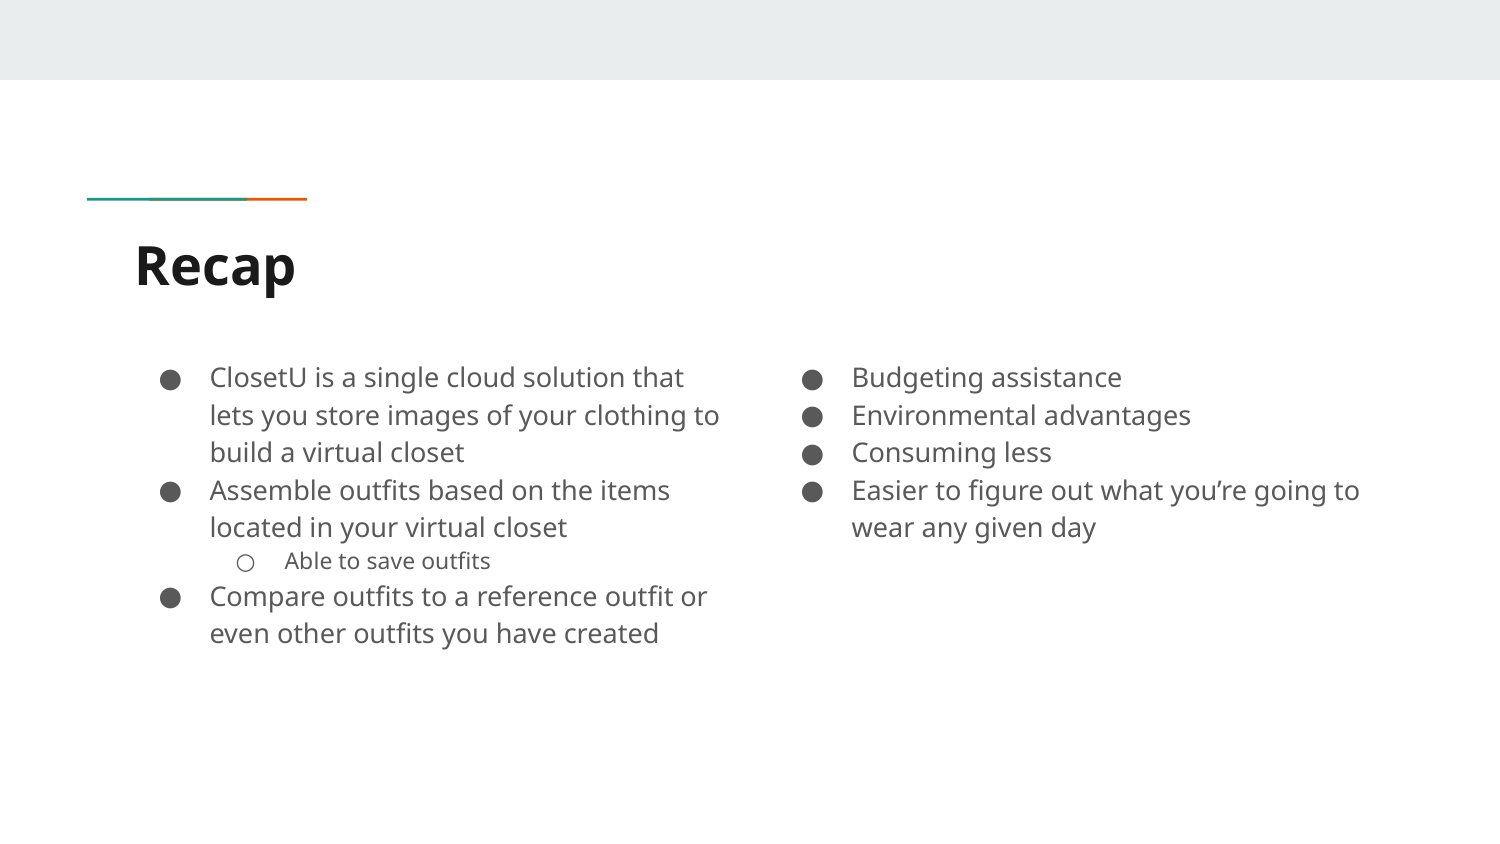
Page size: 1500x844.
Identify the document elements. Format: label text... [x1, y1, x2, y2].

list Budgeting assistance Environmental advantages Consuming less Easier to figure out what you’re going to wear any given day [761, 341, 1381, 712]
title Recap [119, 216, 1381, 305]
list ClosetU is a single cloud solution that lets you store images of your clothing to build a virtual closet Assemble outfits based on the items located in your virtual closet Able to save outfits Compare outfits to a reference outfit or even other outfits you have created [119, 341, 739, 712]
